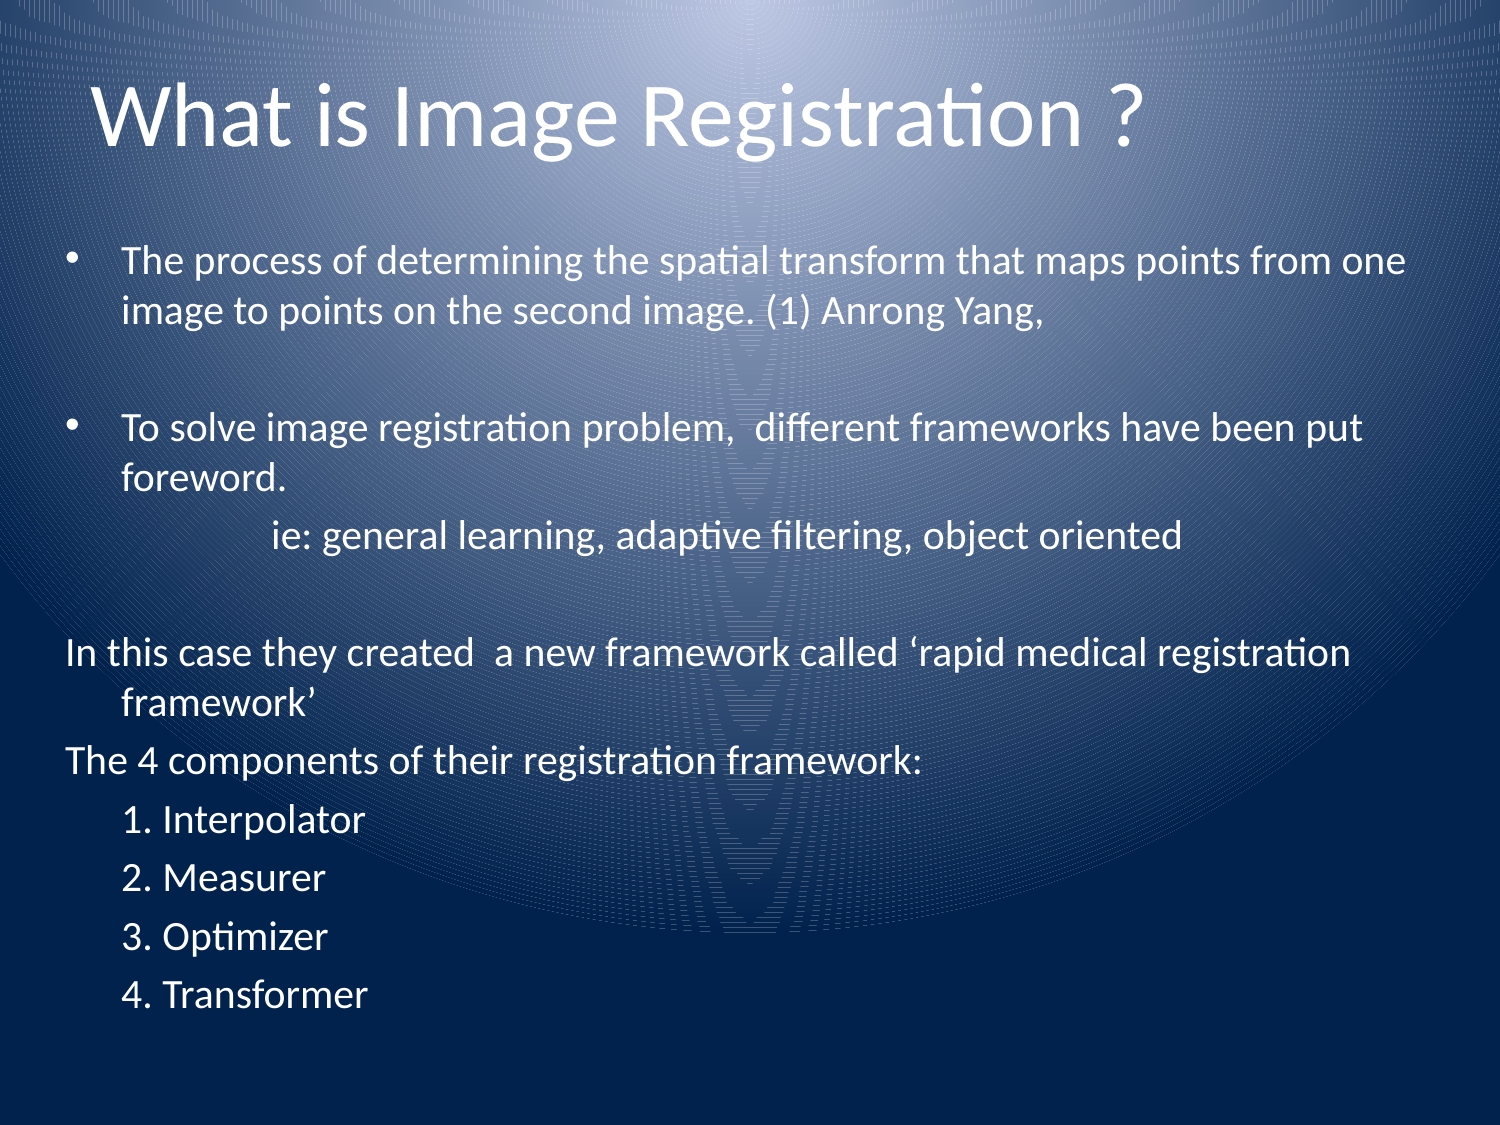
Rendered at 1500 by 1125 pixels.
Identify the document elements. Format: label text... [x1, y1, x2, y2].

title What is Image Registration ? [75, 45, 1438, 175]
list The process of determining the spatial transform that maps points from one image to points on the second image. (1) Anrong Yang, To solve image registration problem, different frameworks have been put foreword. ie: general learning, adaptive filtering, object oriented In this case they created a new framework called ‘rapid medical registration framework’ The 4 components of their registration framework: 1. Interpolator 2. Measurer 3. Optimizer 4. Transformer [50, 224, 1438, 1088]
